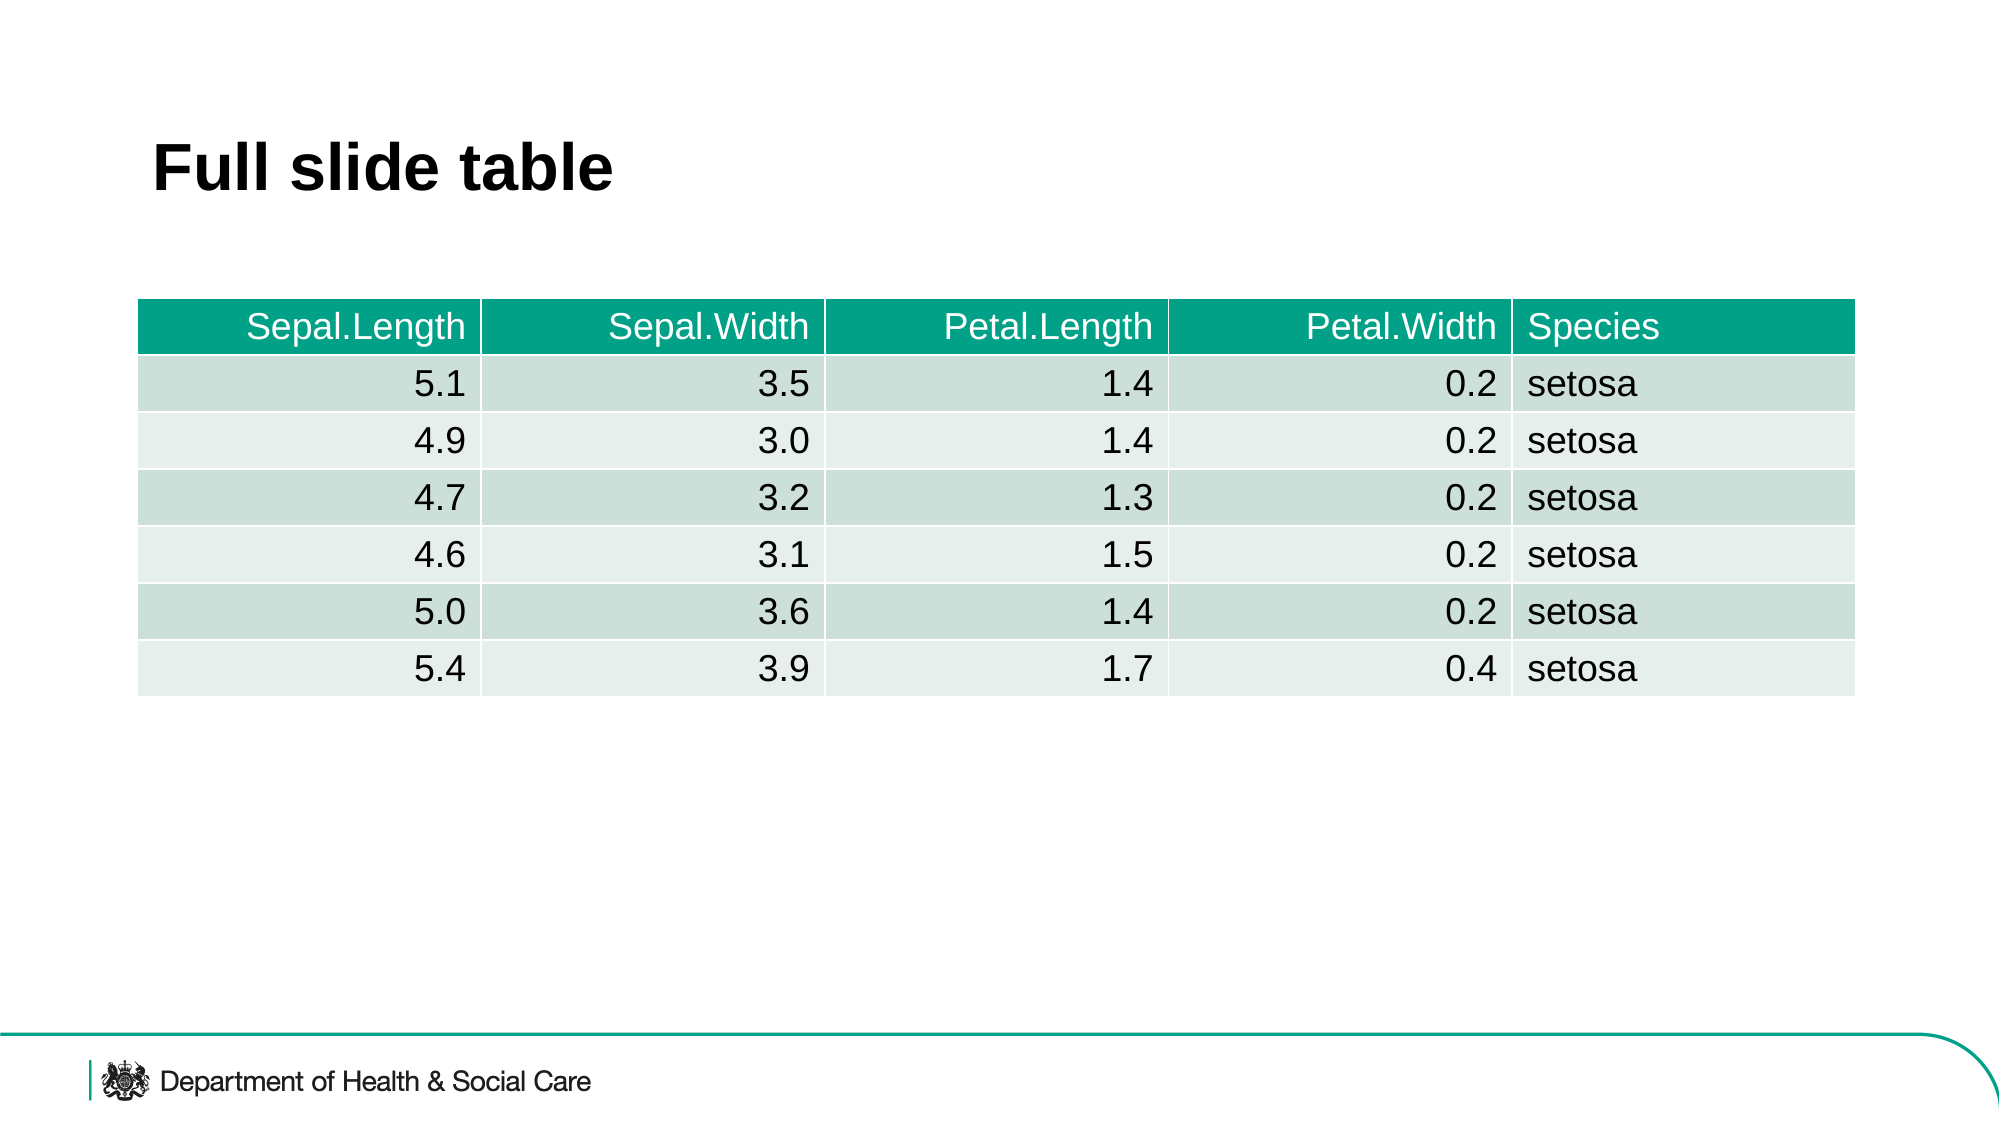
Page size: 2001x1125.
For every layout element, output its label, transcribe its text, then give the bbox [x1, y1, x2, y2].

table_cell setosa [1513, 584, 1855, 639]
table_cell 5.0 [138, 584, 480, 639]
table_header Sepal.Length [138, 299, 480, 354]
table_cell 1.5 [826, 527, 1168, 582]
table_cell 3.0 [482, 413, 824, 468]
table_cell 3.2 [482, 470, 824, 525]
table_cell 0.2 [1169, 470, 1511, 525]
table_cell 0.2 [1169, 356, 1511, 411]
table_cell 1.4 [826, 413, 1168, 468]
table_cell 4.6 [138, 527, 480, 582]
table_cell 3.6 [482, 584, 824, 639]
table_cell 0.2 [1169, 527, 1511, 582]
table_cell setosa [1513, 470, 1855, 525]
title Full slide table [137, 59, 1863, 278]
picture [0, 0, 1999, 1125]
table_cell 5.4 [138, 641, 480, 696]
table_cell 1.4 [826, 356, 1168, 411]
table_cell 5.1 [138, 356, 480, 411]
table_cell 3.5 [482, 356, 824, 411]
table_cell 4.9 [138, 413, 480, 468]
table_cell 0.2 [1169, 584, 1511, 639]
table_cell 3.1 [482, 527, 824, 582]
table_cell setosa [1513, 413, 1855, 468]
table_cell 1.4 [826, 584, 1168, 639]
table_header Sepal.Width [482, 299, 824, 354]
table_cell 4.7 [138, 470, 480, 525]
table_header Petal.Length [826, 299, 1168, 354]
table_cell 0.4 [1169, 641, 1511, 696]
table_cell 0.2 [1169, 413, 1511, 468]
table_cell 1.7 [826, 641, 1168, 696]
table_cell 1.3 [826, 470, 1168, 525]
table_header Species [1513, 299, 1855, 354]
table_header Petal.Width [1169, 299, 1511, 354]
table_cell setosa [1513, 356, 1855, 411]
table_cell setosa [1513, 641, 1855, 696]
table_cell setosa [1513, 527, 1855, 582]
table_cell 3.9 [482, 641, 824, 696]
